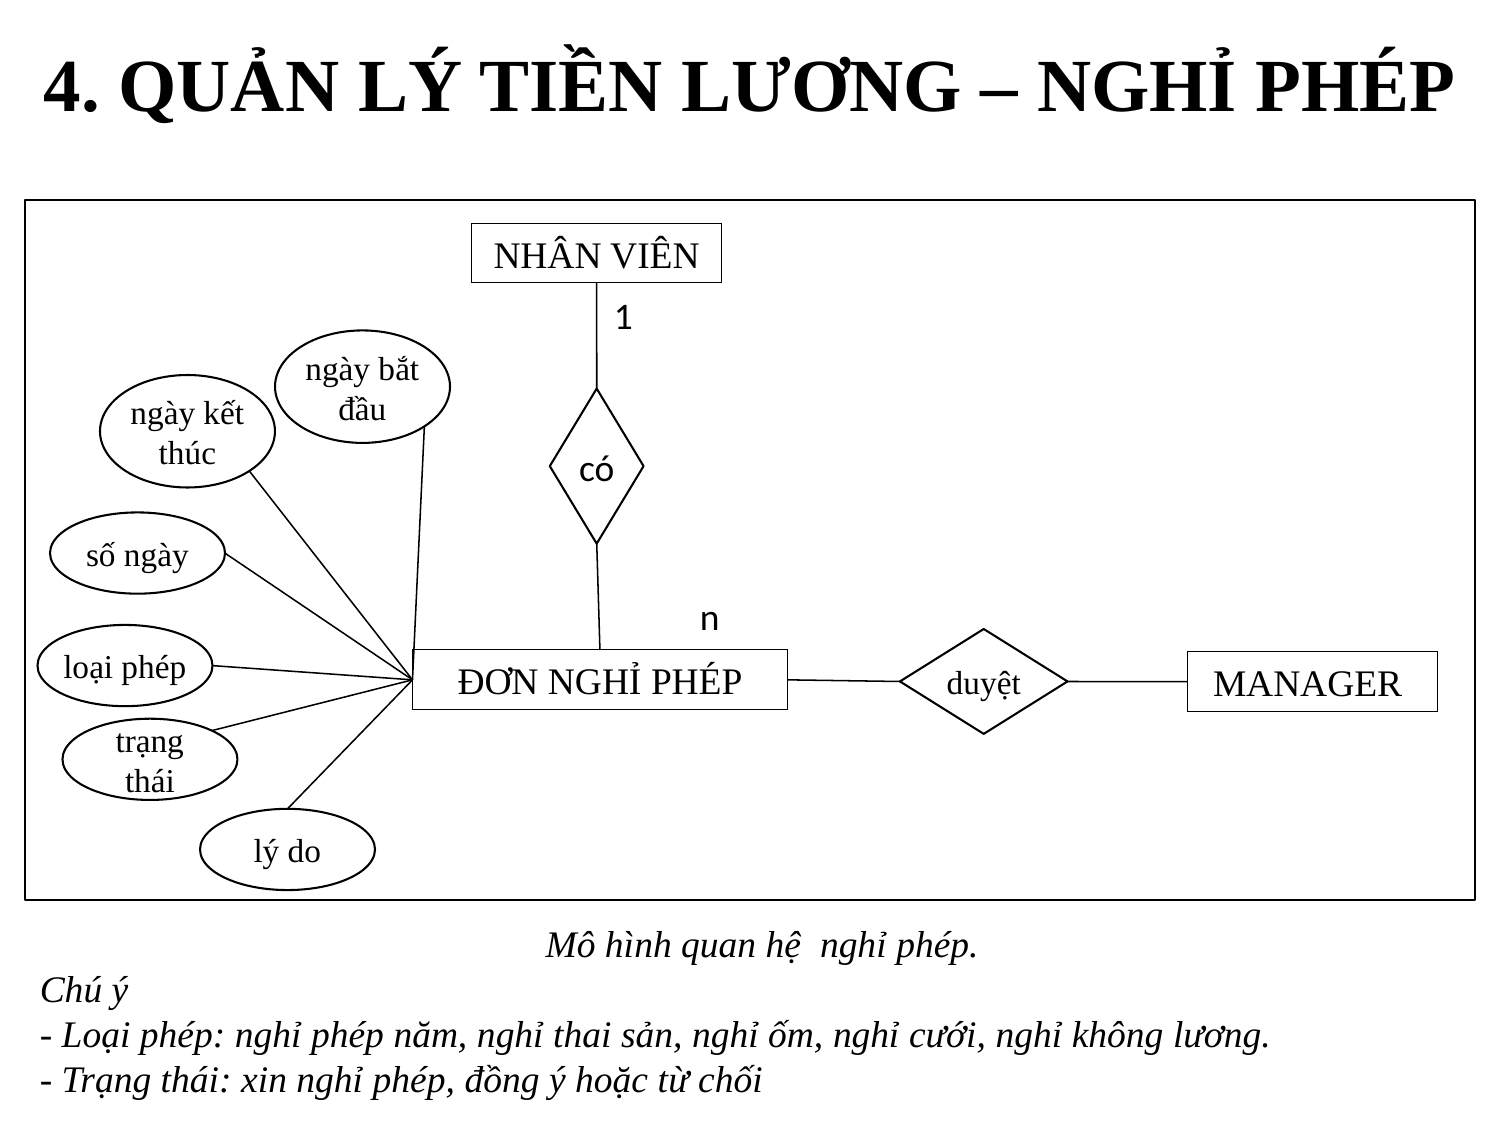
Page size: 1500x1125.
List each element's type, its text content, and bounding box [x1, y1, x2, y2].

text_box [212, 665, 413, 678]
title 4. QUẢN LÝ TIỀN LƯƠNG – NGHỈ PHÉP [0, 0, 1500, 163]
text_box loại phép [35, 622, 215, 709]
text_box số ngày [47, 510, 227, 596]
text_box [596, 543, 601, 651]
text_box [249, 470, 413, 552]
text_box trạng thái [60, 716, 240, 803]
text_box lý do [197, 806, 378, 893]
text_box Mô hình quan hệ nghỉ phép. Chú ý - Loại phép: nghỉ phép năm, nghỉ thai sản, nghỉ ốm, nghỉ cưới, nghỉ không lương. - Trạng thái: xin nghỉ phép, đồng ý hoặc từ chối [24, 912, 1500, 1108]
text_box [23, 198, 1477, 902]
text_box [224, 552, 413, 665]
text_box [211, 680, 285, 731]
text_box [287, 680, 413, 810]
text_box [412, 426, 425, 681]
text_box ngày bắt đầu [272, 328, 453, 446]
text_box ngày kết thúc [97, 372, 278, 490]
